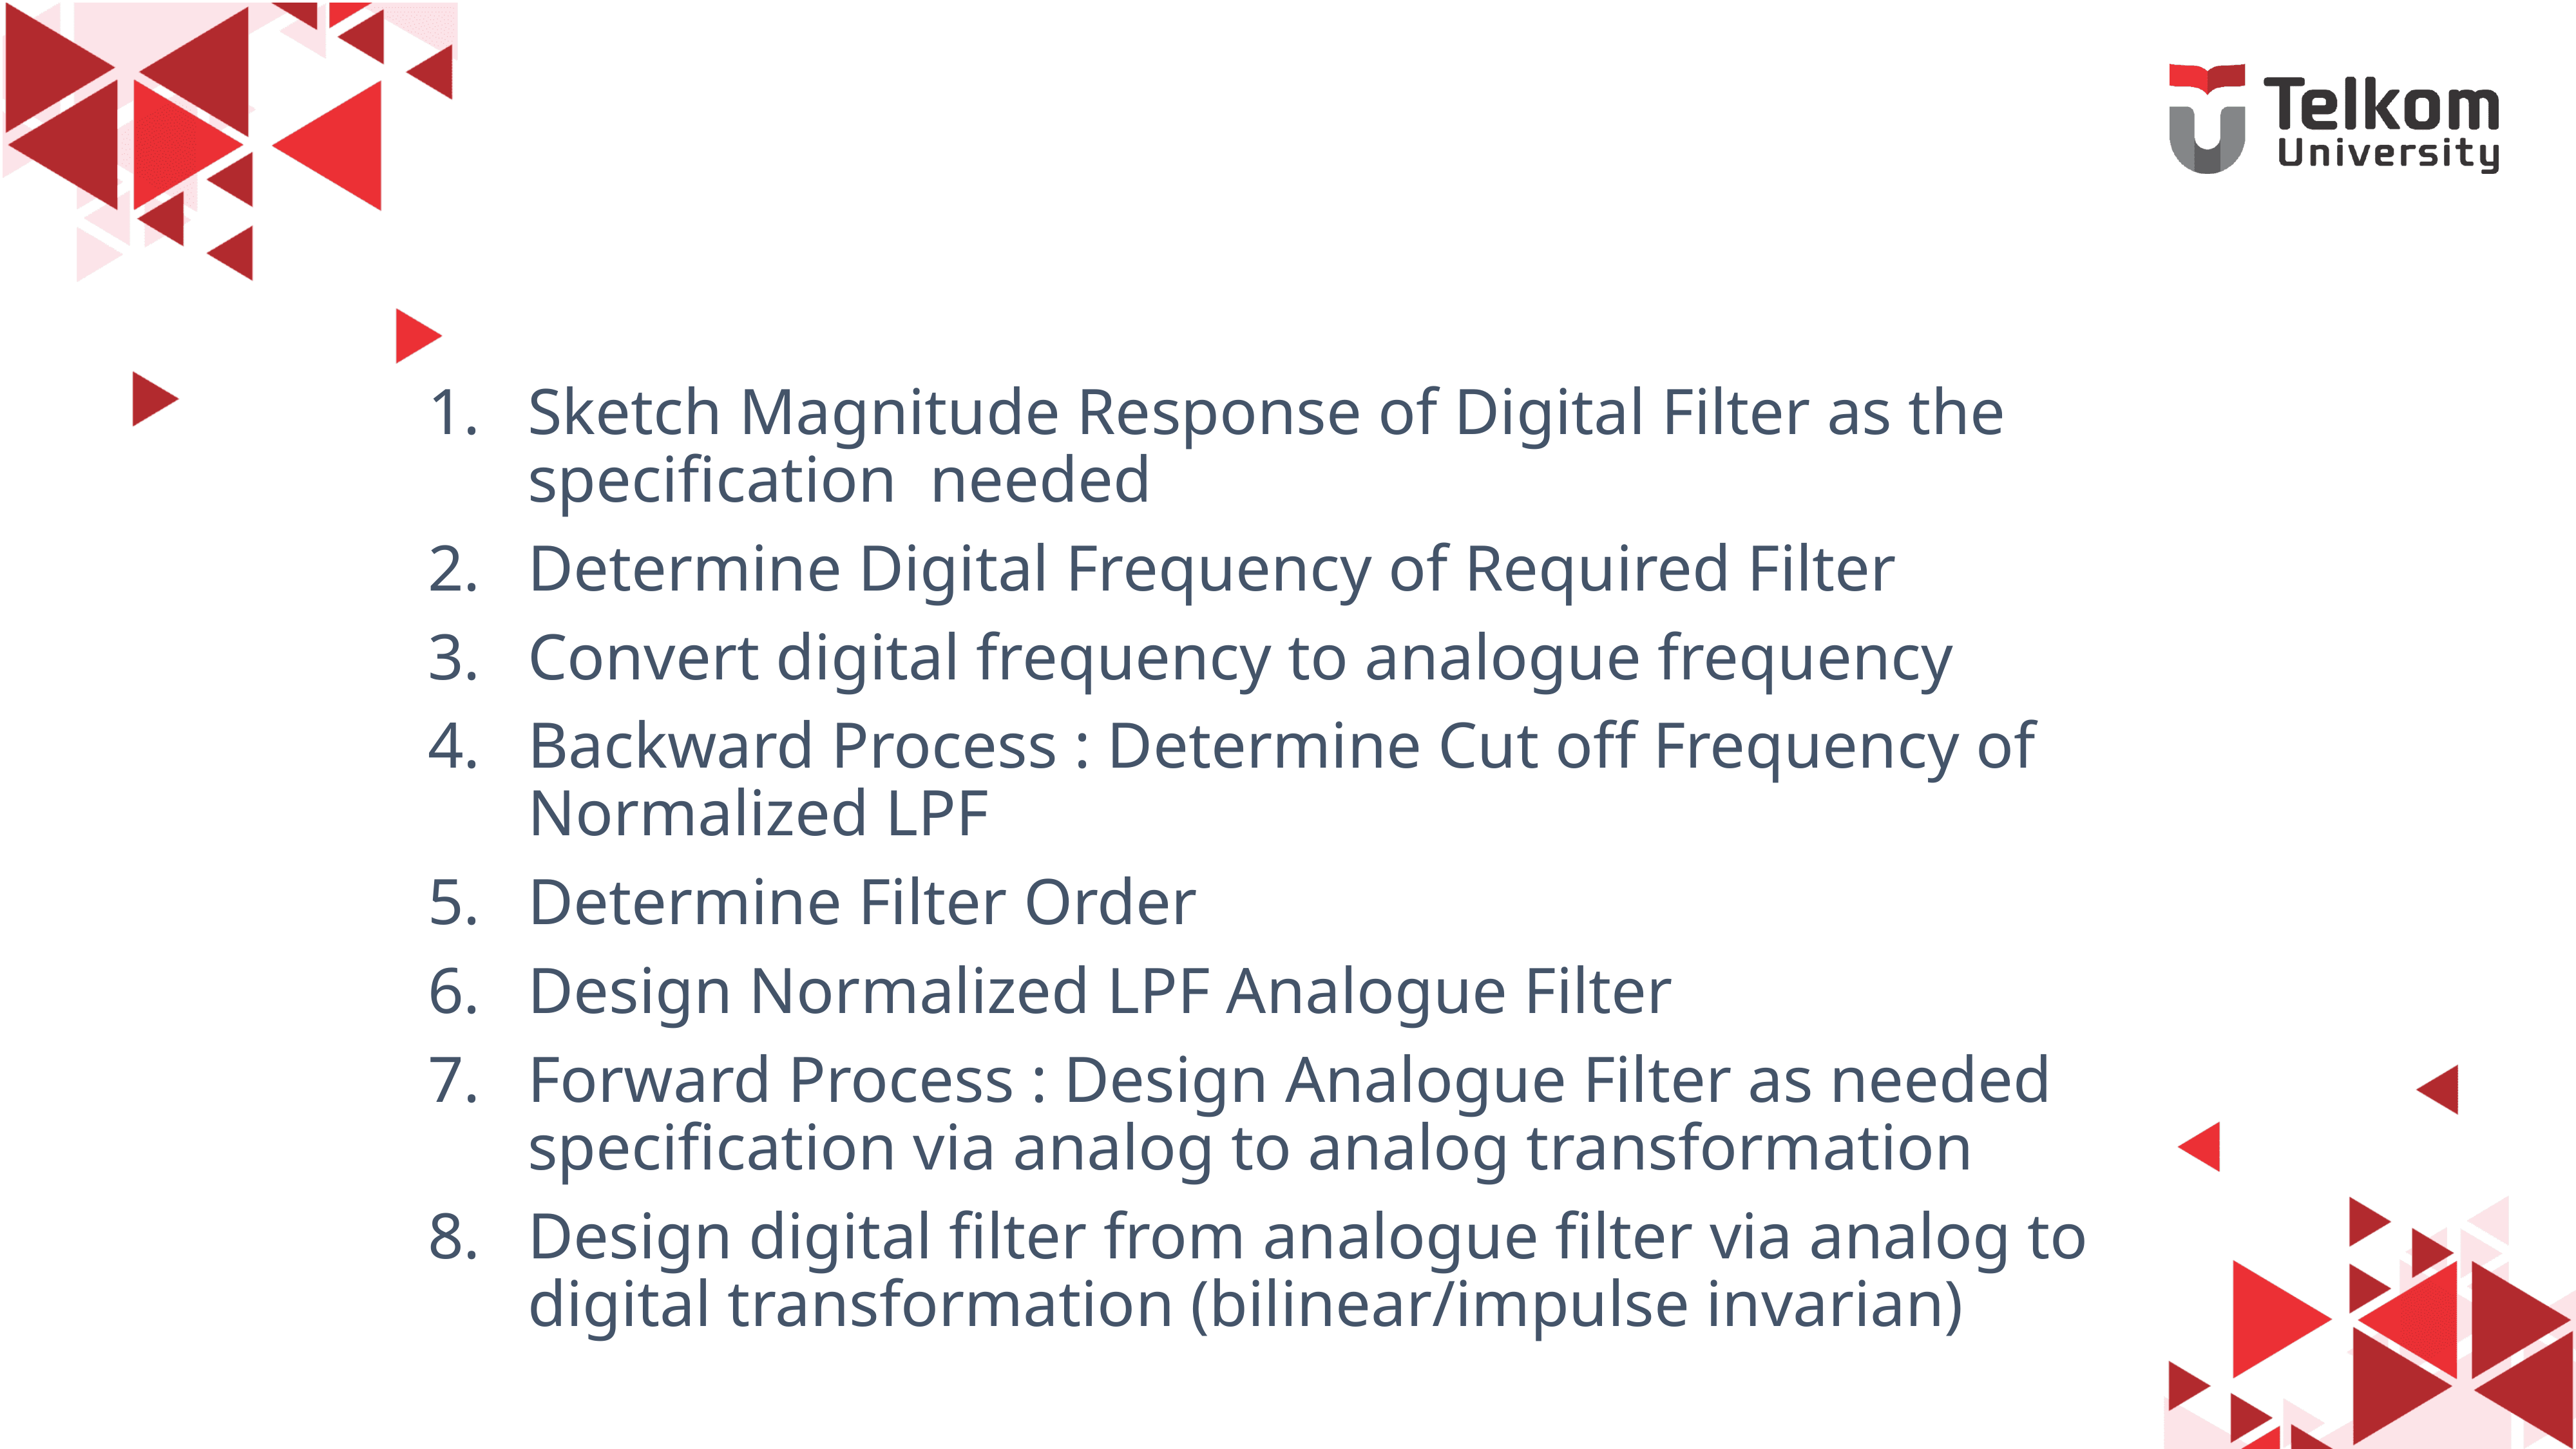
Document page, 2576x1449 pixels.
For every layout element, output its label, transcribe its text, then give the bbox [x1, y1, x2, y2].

list Sketch Magnitude Response of Digital Filter as the specification needed Determine Digital Frequency of Required Filter Convert digital frequency to analogue frequency Backward Process : Determine Cut off Frequency of Normalized LPF Determine Filter Order Design Normalized LPF Analogue Filter Forward Process : Design Analogue Filter as needed specification via analog to analog transformation Design digital filter from analogue filter via analog to digital transformation (bilinear/impulse invarian) [418, 375, 2158, 1356]
picture [3, 3, 500, 478]
picture [2126, 1018, 2576, 1449]
picture [2170, 64, 2499, 174]
